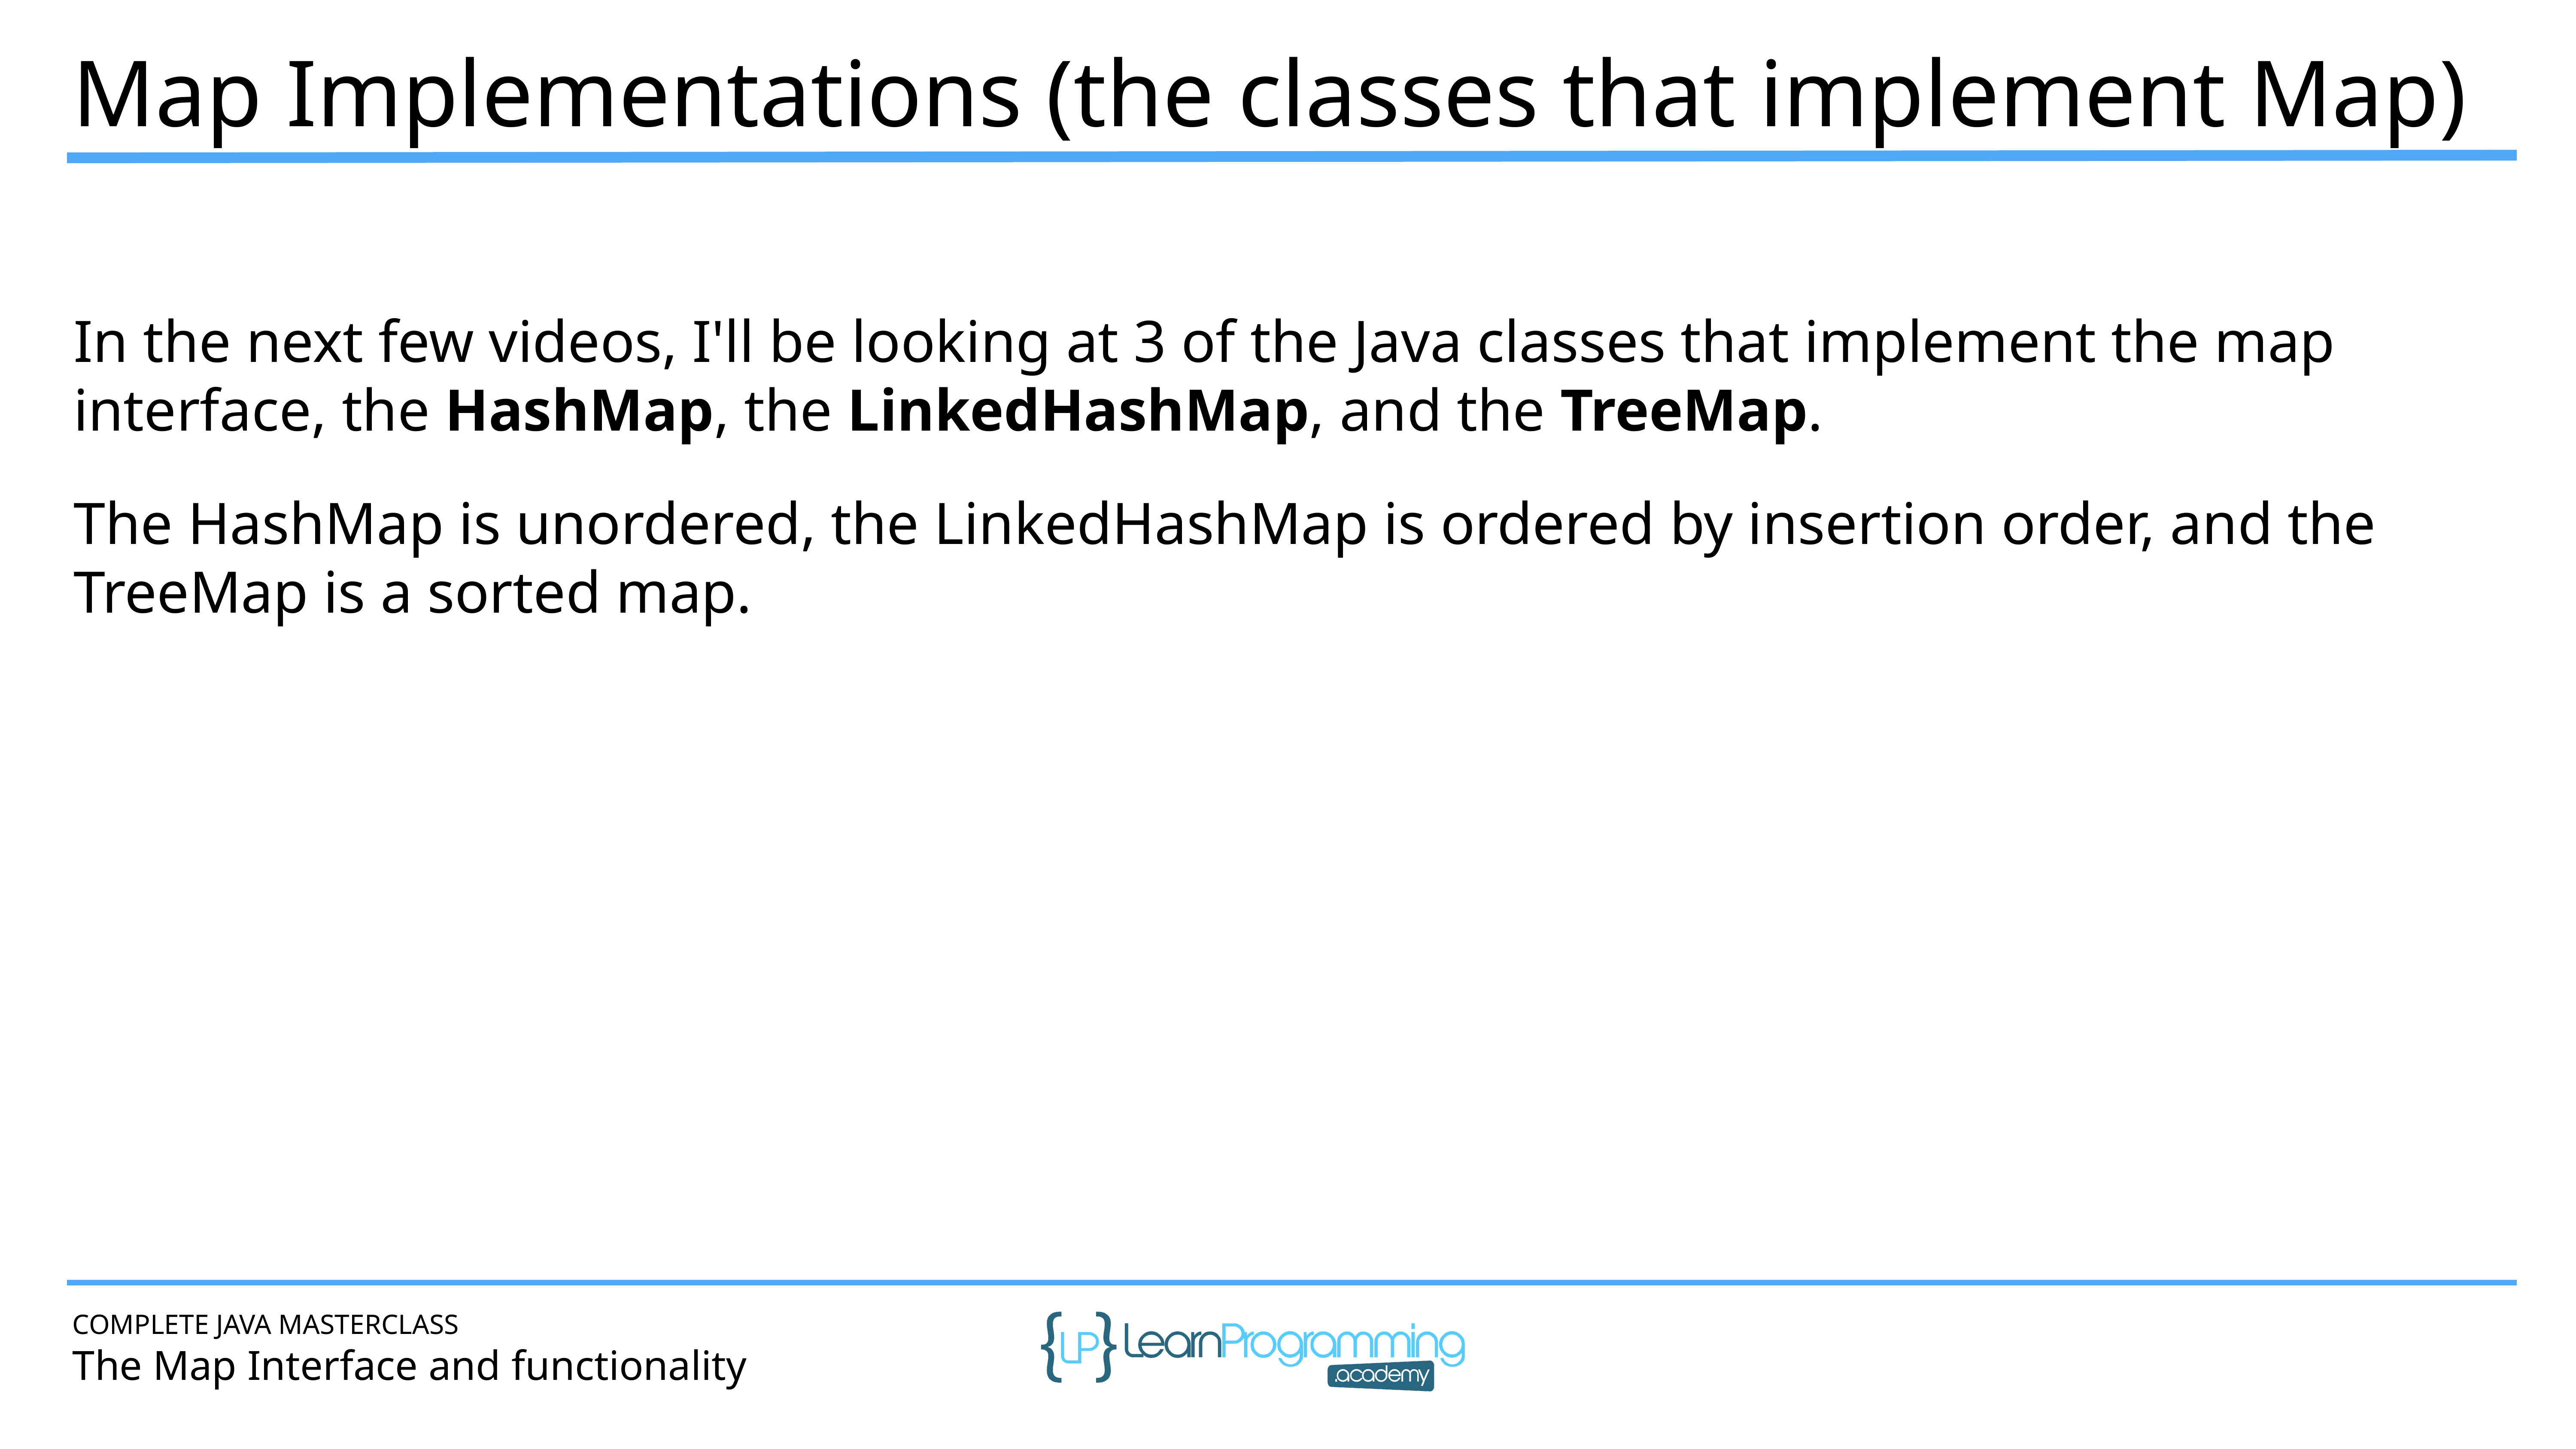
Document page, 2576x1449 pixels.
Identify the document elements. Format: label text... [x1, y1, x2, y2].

text_box COMPLETE JAVA MASTERCLASS The Map Interface and functionality [67, 1302, 1030, 1394]
text_box Map Implementations (the classes that implement Map) [67, 30, 2473, 150]
text_box In the next few videos, I'll be looking at 3 of the Java classes that implement the map interface, the HashMap, the LinkedHashMap, and the TreeMap. The HashMap is unordered, the LinkedHashMap is ordered by insertion order, and the TreeMap is a sorted map. [67, 301, 2517, 1139]
picture [1032, 1302, 1477, 1400]
